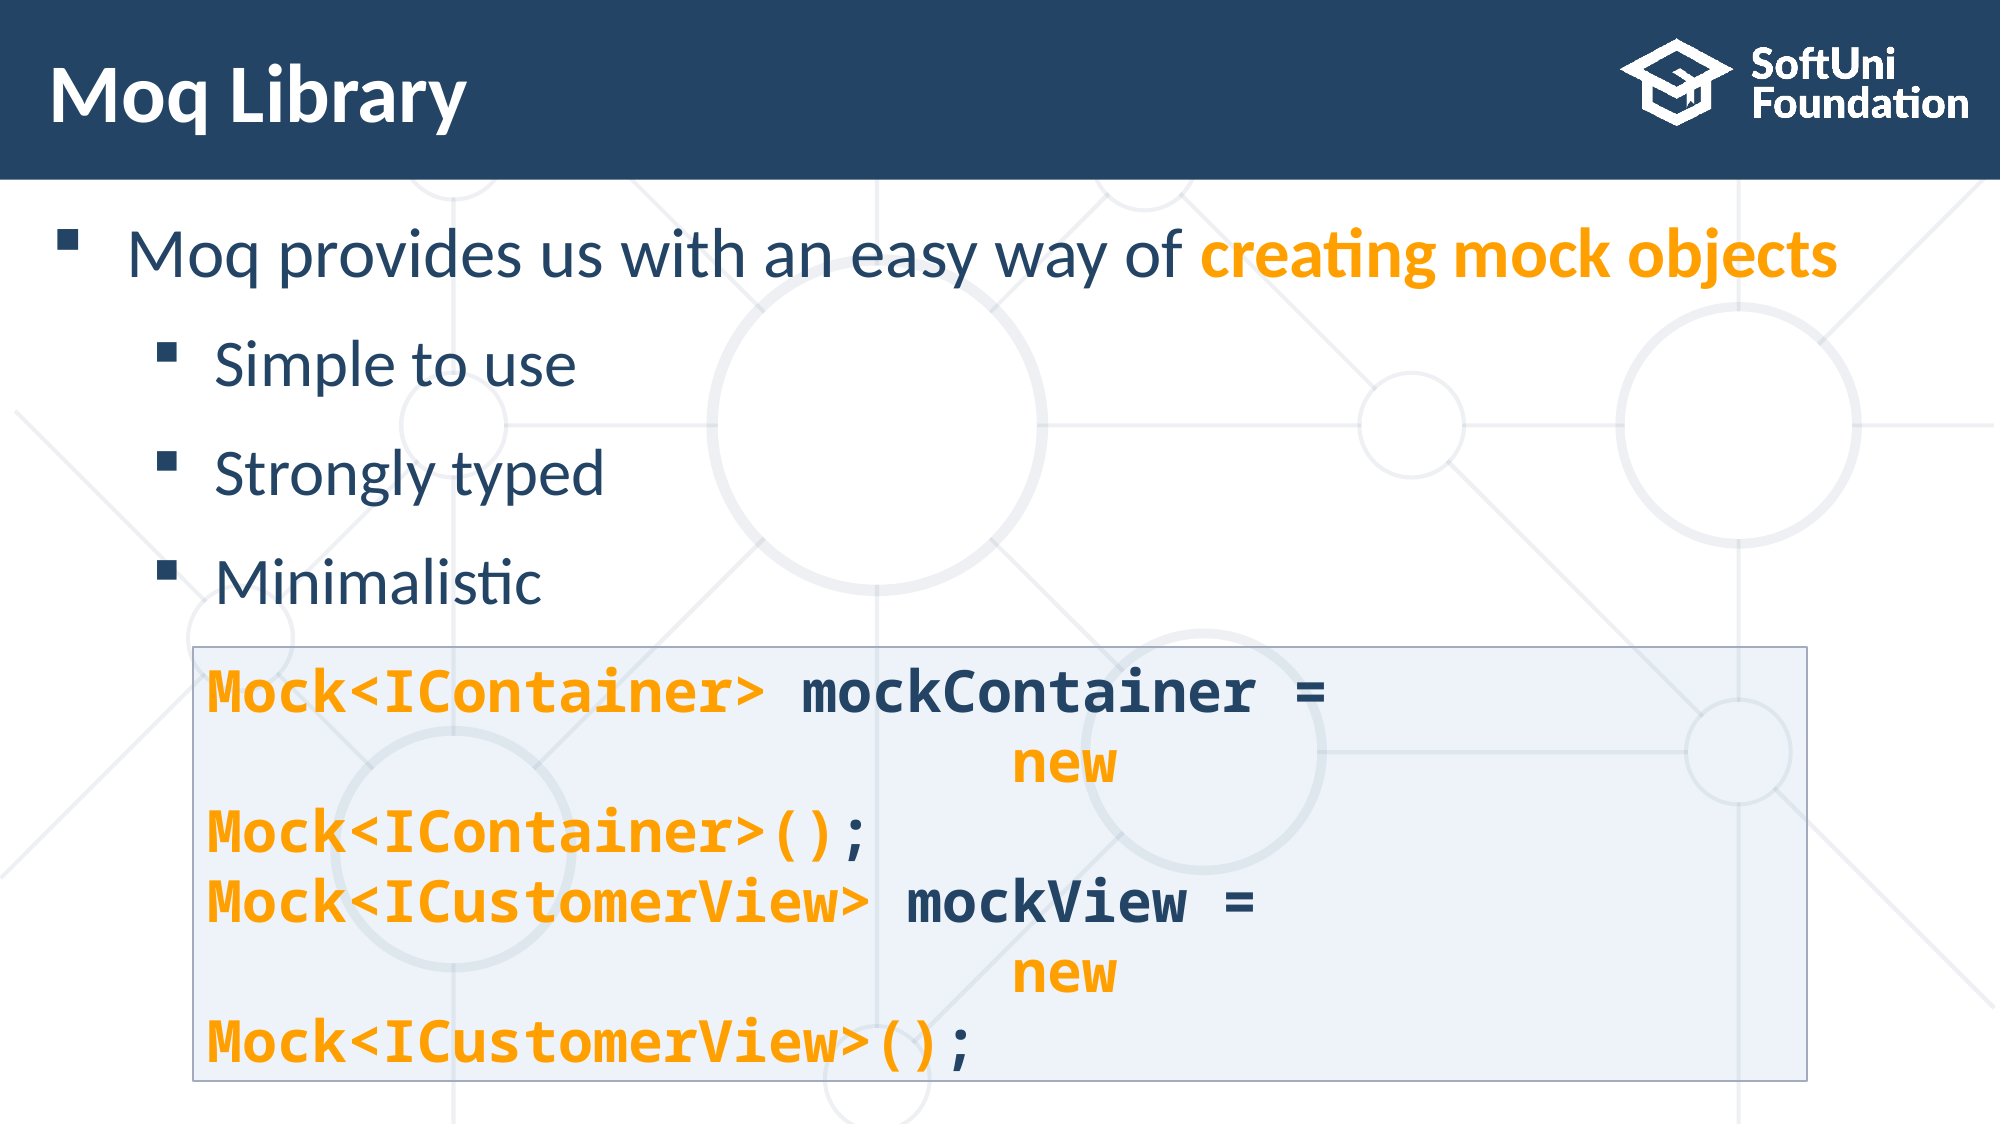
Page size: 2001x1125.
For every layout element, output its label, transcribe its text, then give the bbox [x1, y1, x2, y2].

picture [1619, 38, 1968, 126]
title Moq Library [31, 16, 1591, 162]
list Moq provides us with an easy way of creating mock objects Simple to use Strongly typed Minimalistic [33, 196, 1973, 1050]
text_box Mock<IContainer> mockContainer = new Mock<IContainer>(); Mock<ICustomerView> mockView = new Mock<ICustomerView>(); [193, 646, 1807, 1082]
